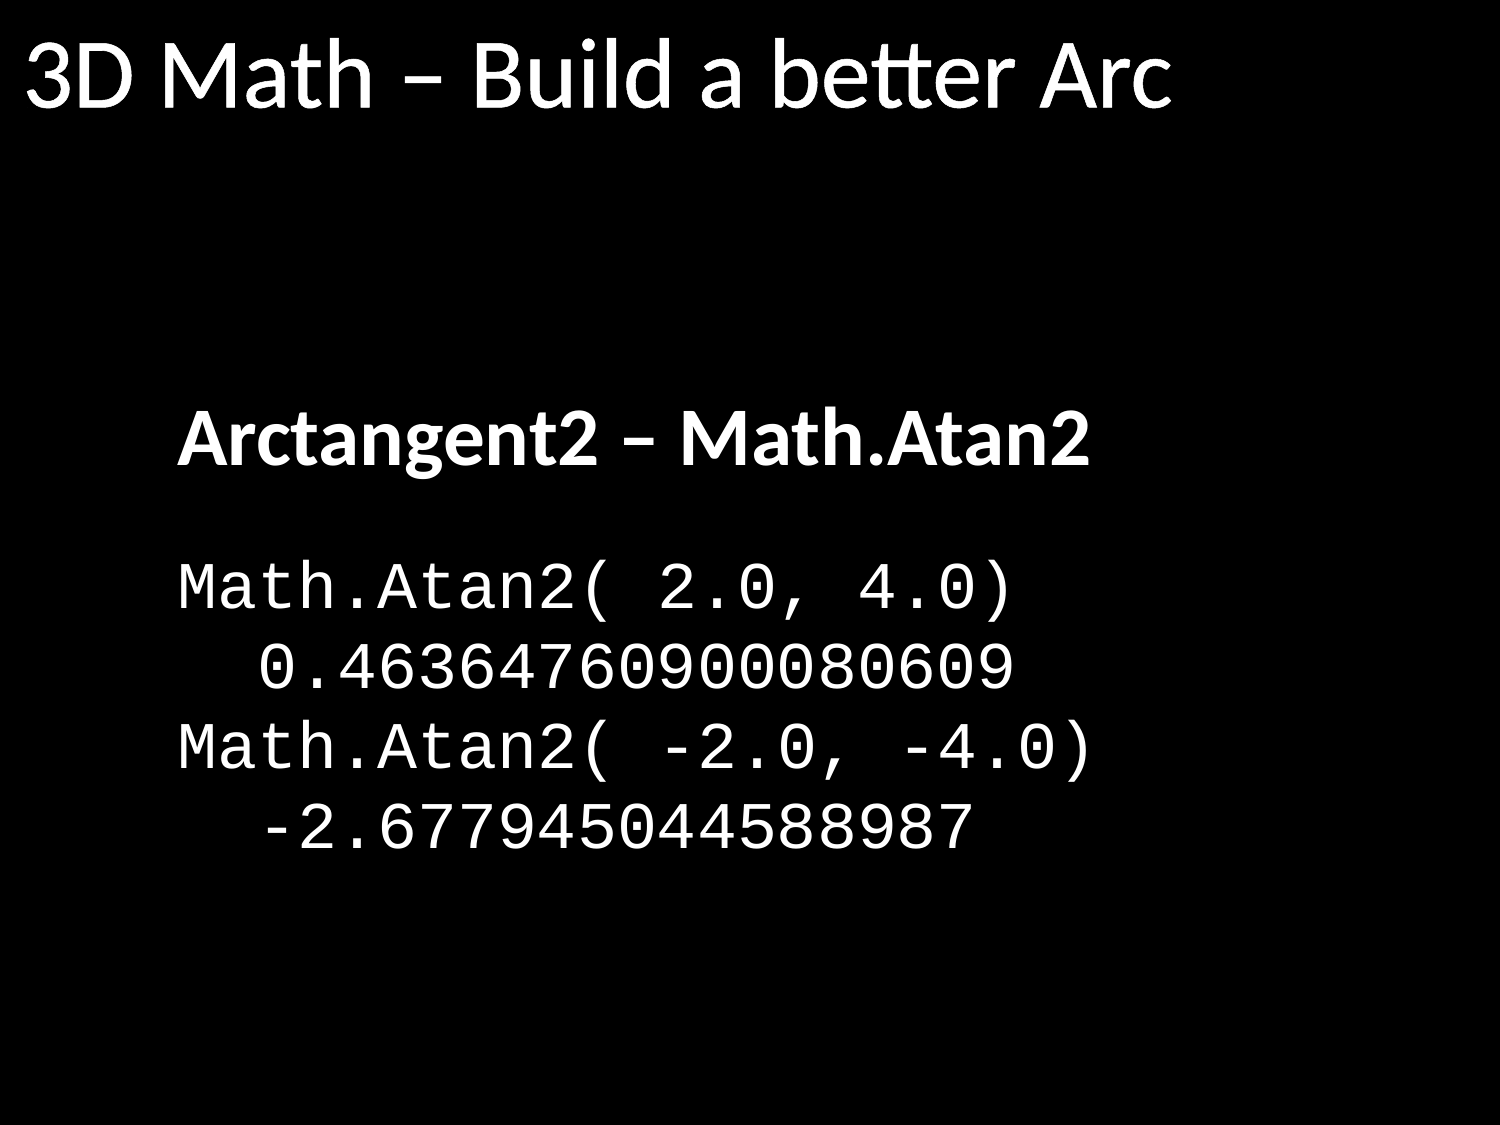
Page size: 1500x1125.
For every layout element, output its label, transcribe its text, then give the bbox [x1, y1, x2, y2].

text_box 3D Math – Build a better Arc [7, 0, 1189, 135]
text_box Arctangent2 – Math.Atan2 Math.Atan2( 2.0, 4.0) 0.46364760900080609 Math.Atan2( -2.0, -4.0) -2.677945044588987 [162, 375, 1363, 870]
